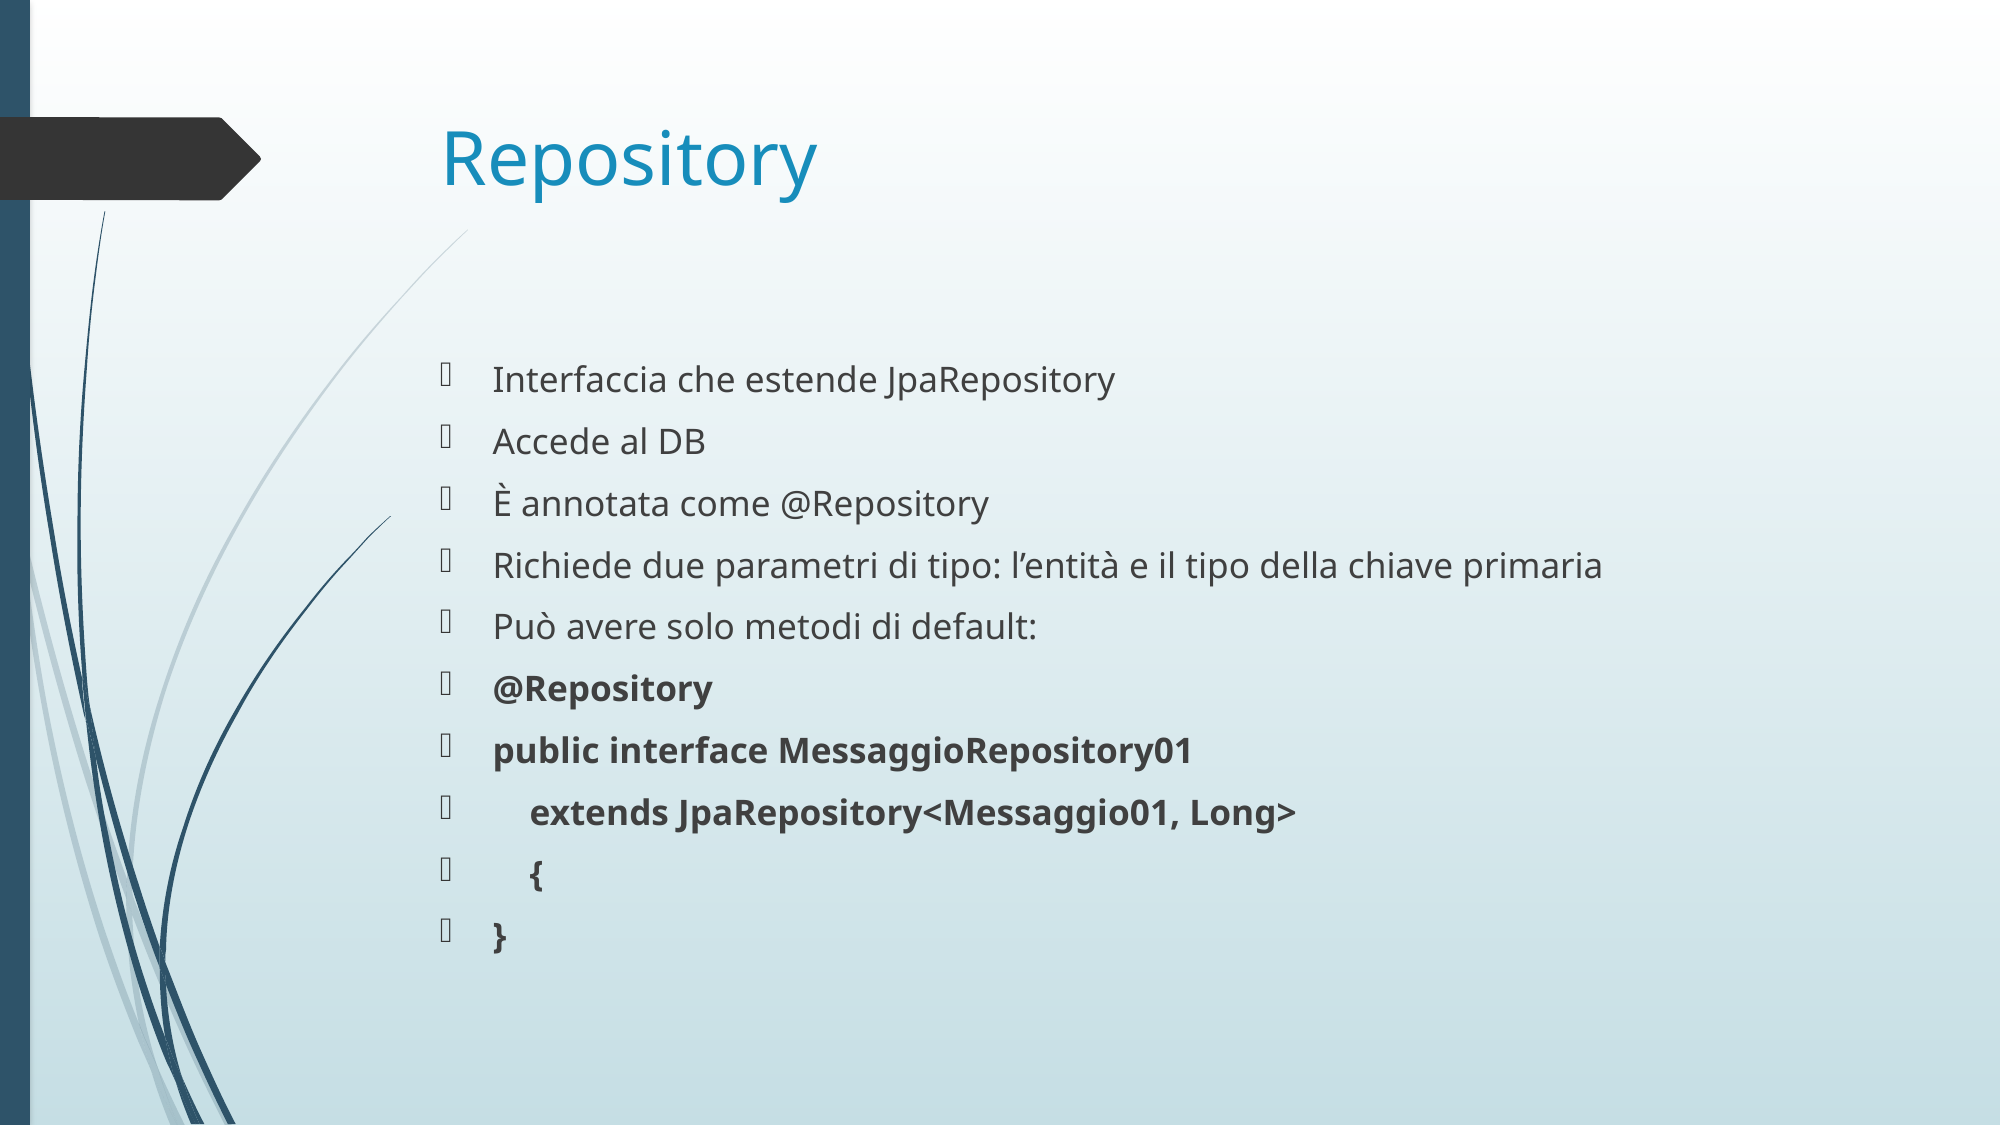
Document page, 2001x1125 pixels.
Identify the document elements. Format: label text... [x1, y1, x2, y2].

title Repository [425, 102, 1888, 313]
list Interfaccia che estende JpaRepository Accede al DB È annotata come @Repository Richiede due parametri di tipo: l’entità e il tipo della chiave primaria Può avere solo metodi di default: @Repository public interface MessaggioRepository01 extends JpaRepository<Messaggio01, Long> { } [424, 350, 1888, 970]
